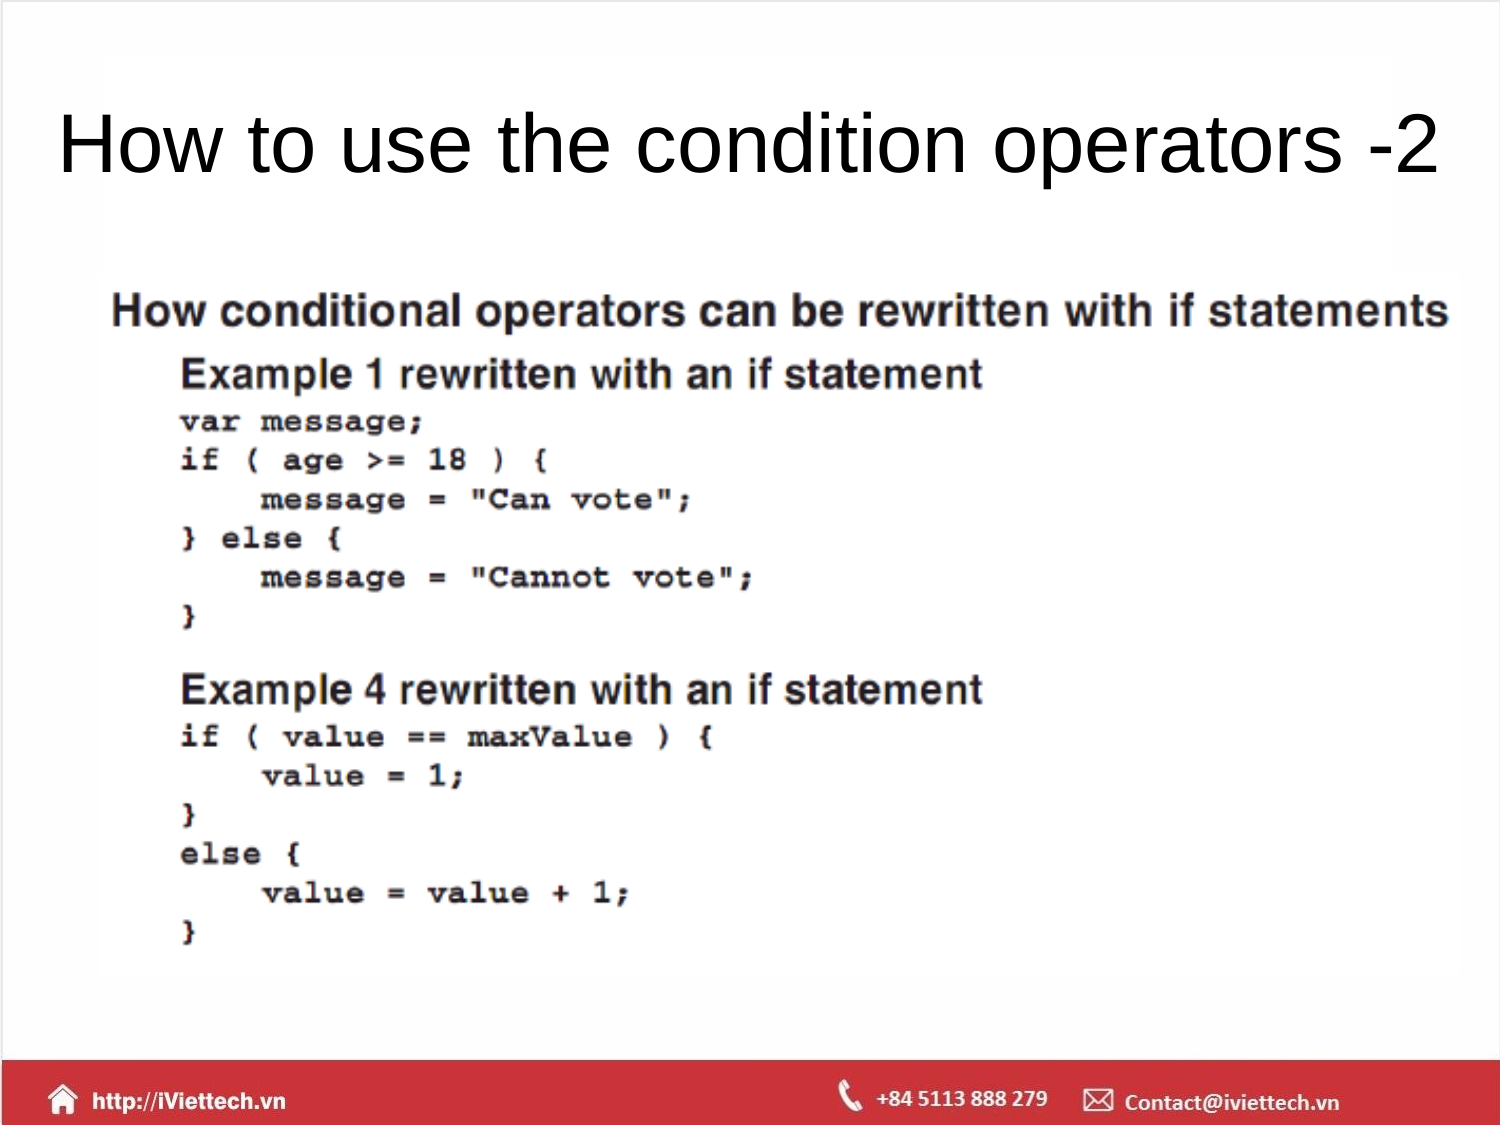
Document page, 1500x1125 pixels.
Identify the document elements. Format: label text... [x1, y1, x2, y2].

title How to use the condition operators -2 [37, 45, 1463, 233]
picture [0, 0, 1500, 1125]
